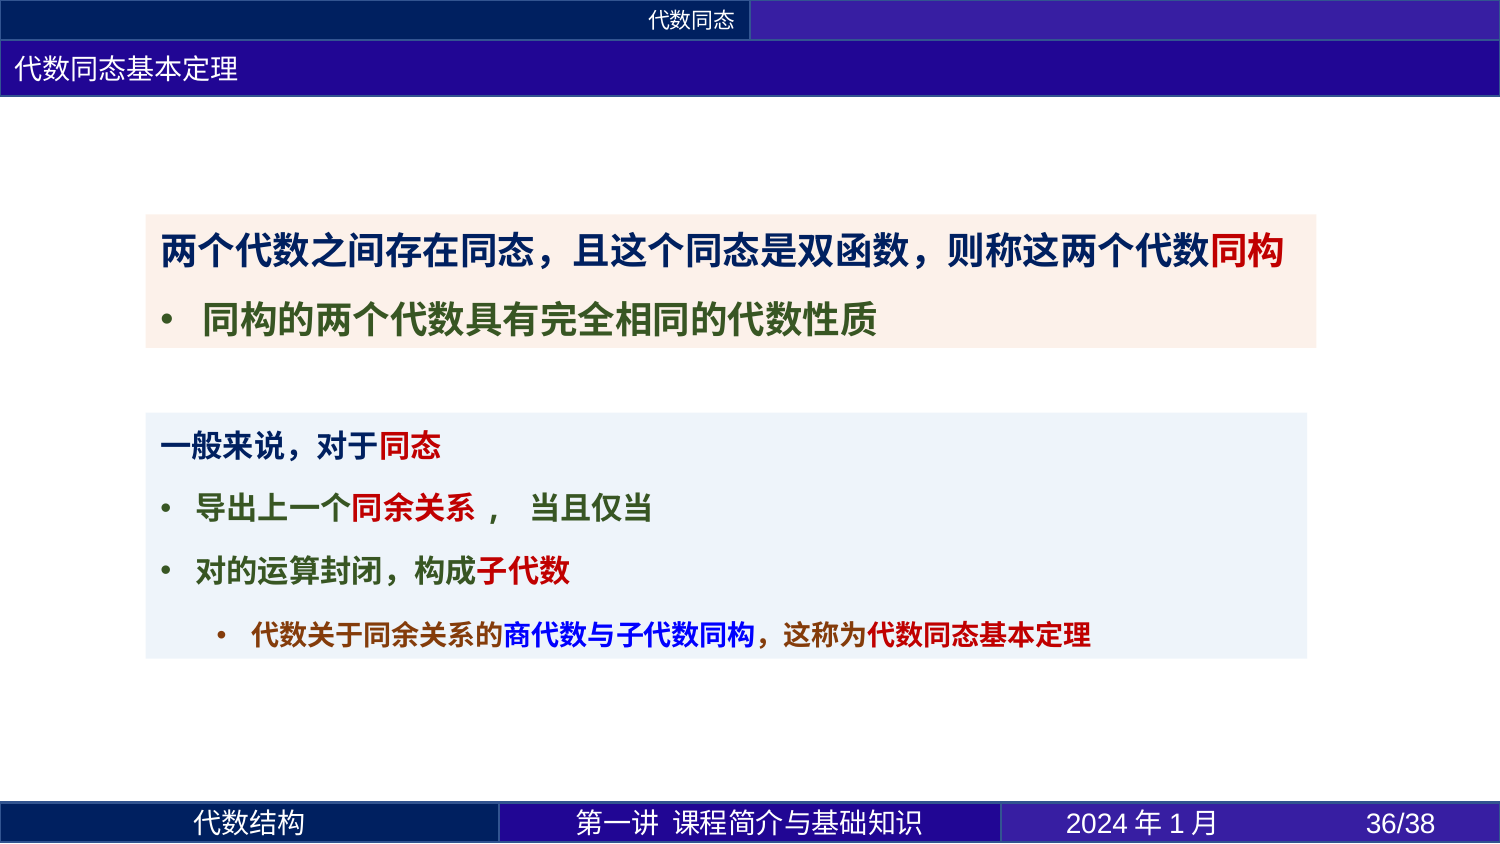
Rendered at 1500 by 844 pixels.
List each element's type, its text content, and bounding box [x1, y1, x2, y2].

text_box 代数同态基本定理 [0, 39, 1500, 97]
text_box 第一讲 课程简介与基础知识 [498, 801, 1000, 843]
text_box 2024年1月 36/38 [1000, 801, 1500, 843]
text_box 代数同态 [0, 0, 749, 39]
text_box 两个代数之间存在同态，且这个同态是双函数，则称这两个代数同构 同构的两个代数具有完全相同的代数性质 [145, 214, 1317, 348]
text_box 代数结构 [0, 801, 498, 843]
text_box [749, 0, 1500, 39]
